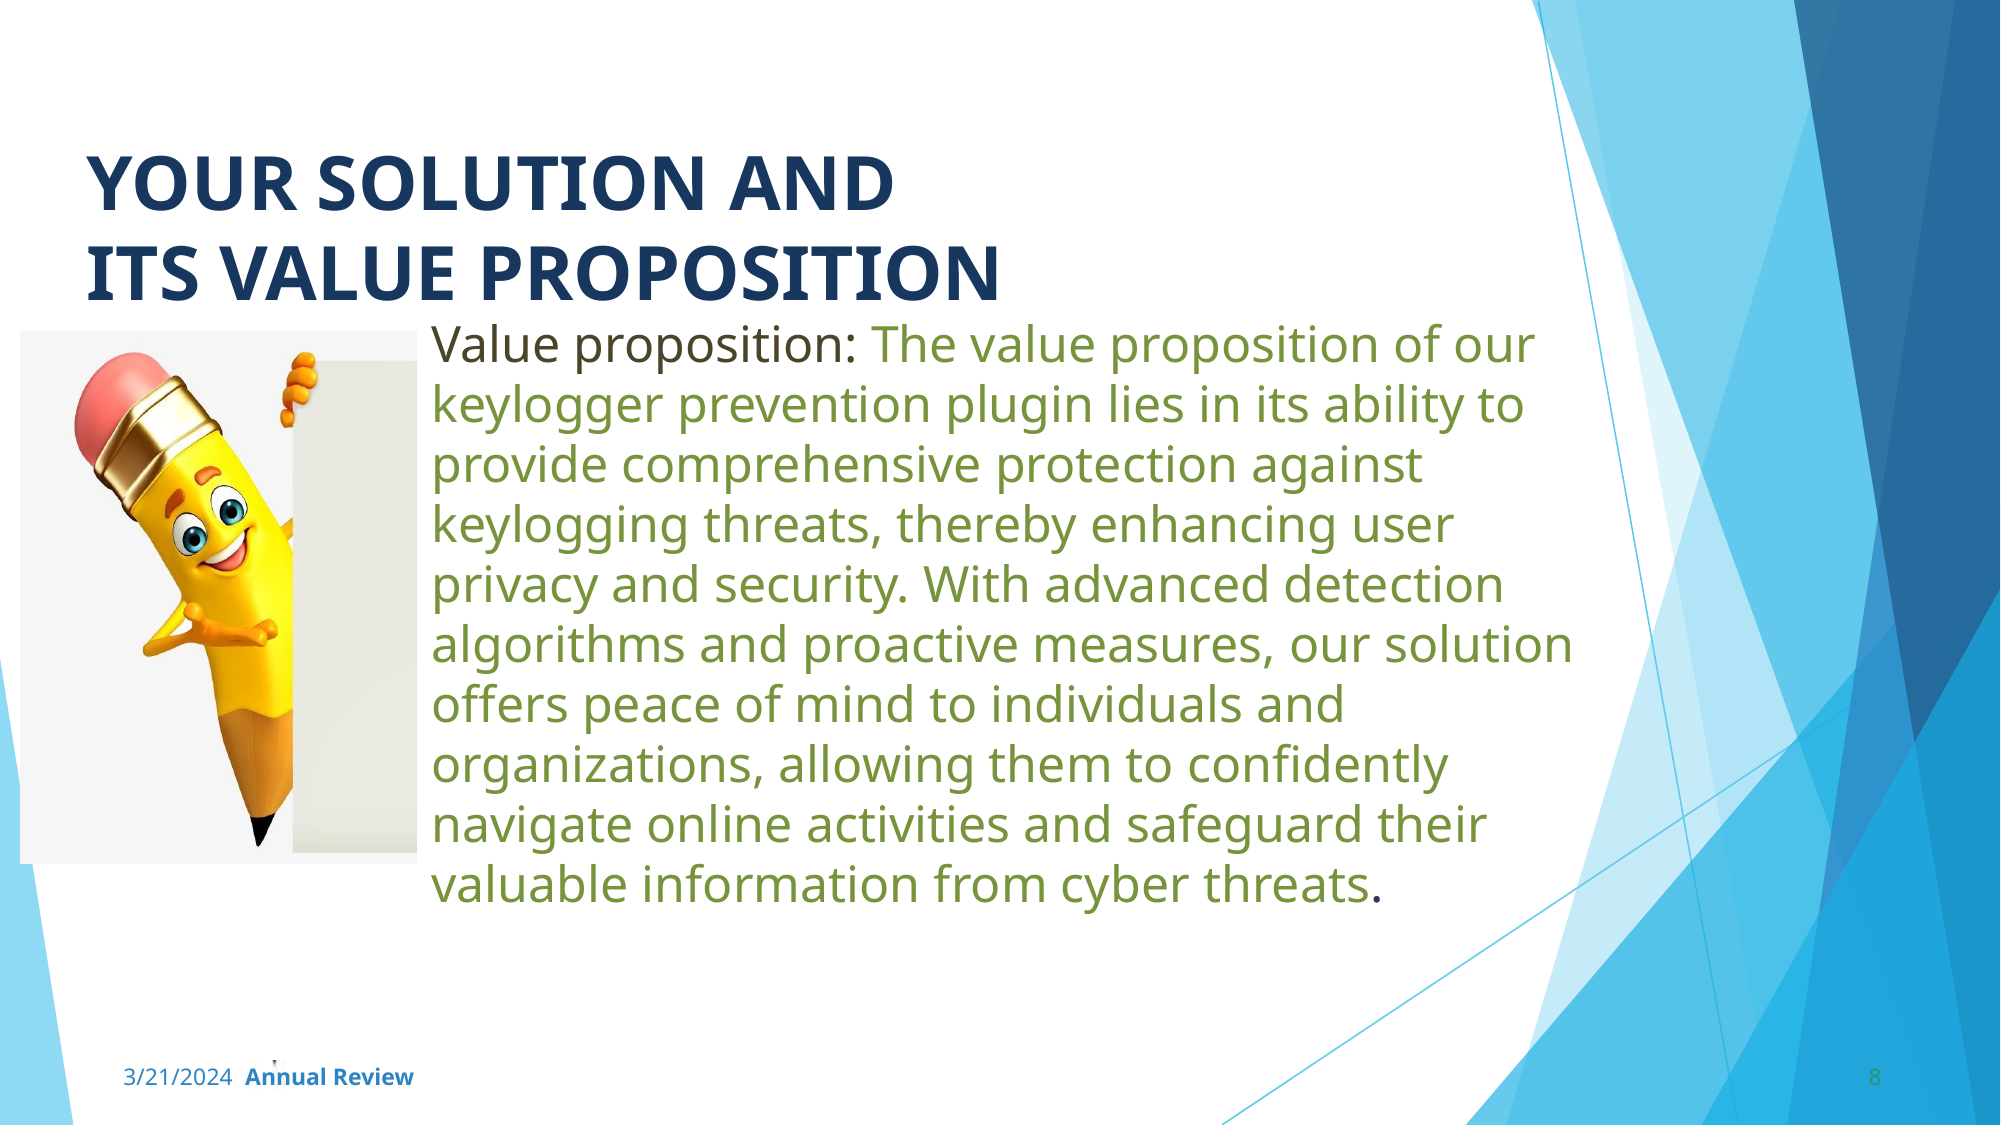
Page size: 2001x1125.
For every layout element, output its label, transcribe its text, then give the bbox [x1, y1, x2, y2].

slide_number 8 [1849, 1061, 1890, 1125]
title YOUR SOLUTION AND ITS VALUE PROPOSITION [84, 56, 1017, 324]
picture [19, 330, 417, 865]
picture [110, 1060, 463, 1094]
text_box Value proposition: The value proposition of our keylogger prevention plugin lies in its ability to provide comprehensive protection against keylogging threats, thereby enhancing user privacy and security. With advanced detection algorithms and proactive measures, our solution offers peace of mind to individuals and organizations, allowing them to confidently navigate online activities and safeguard their valuable information from cyber threats. [416, 297, 1613, 1028]
